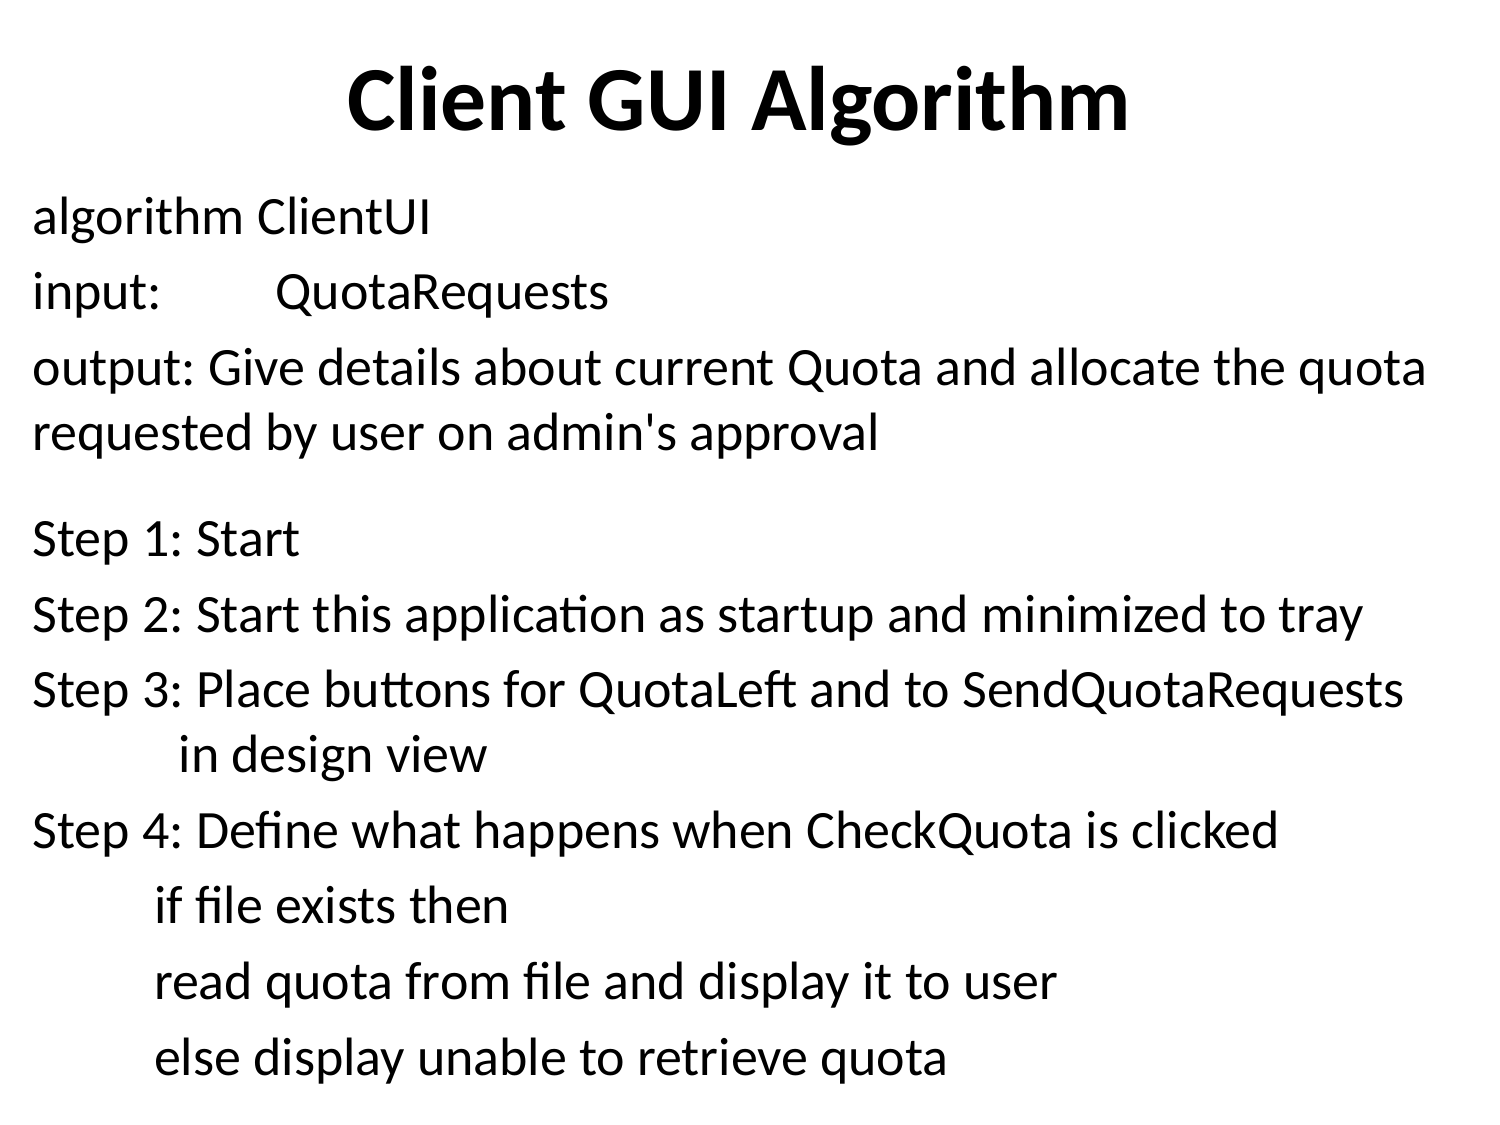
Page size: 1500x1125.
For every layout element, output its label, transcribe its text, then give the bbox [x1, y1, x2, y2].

title Client GUI Algorithm [64, 0, 1415, 172]
list algorithm ClientUI input: QuotaRequests output: Give details about current Quota and allocate the quota requested by user on admin's approval Step 1: Start Step 2: Start this application as startup and minimized to tray Step 3: Place buttons for QuotaLeft and to SendQuotaRequests in design view Step 4: Define what happens when CheckQuota is clicked if file exists then read quota from file and display it to user else display unable to retrieve quota [17, 172, 1483, 1106]
